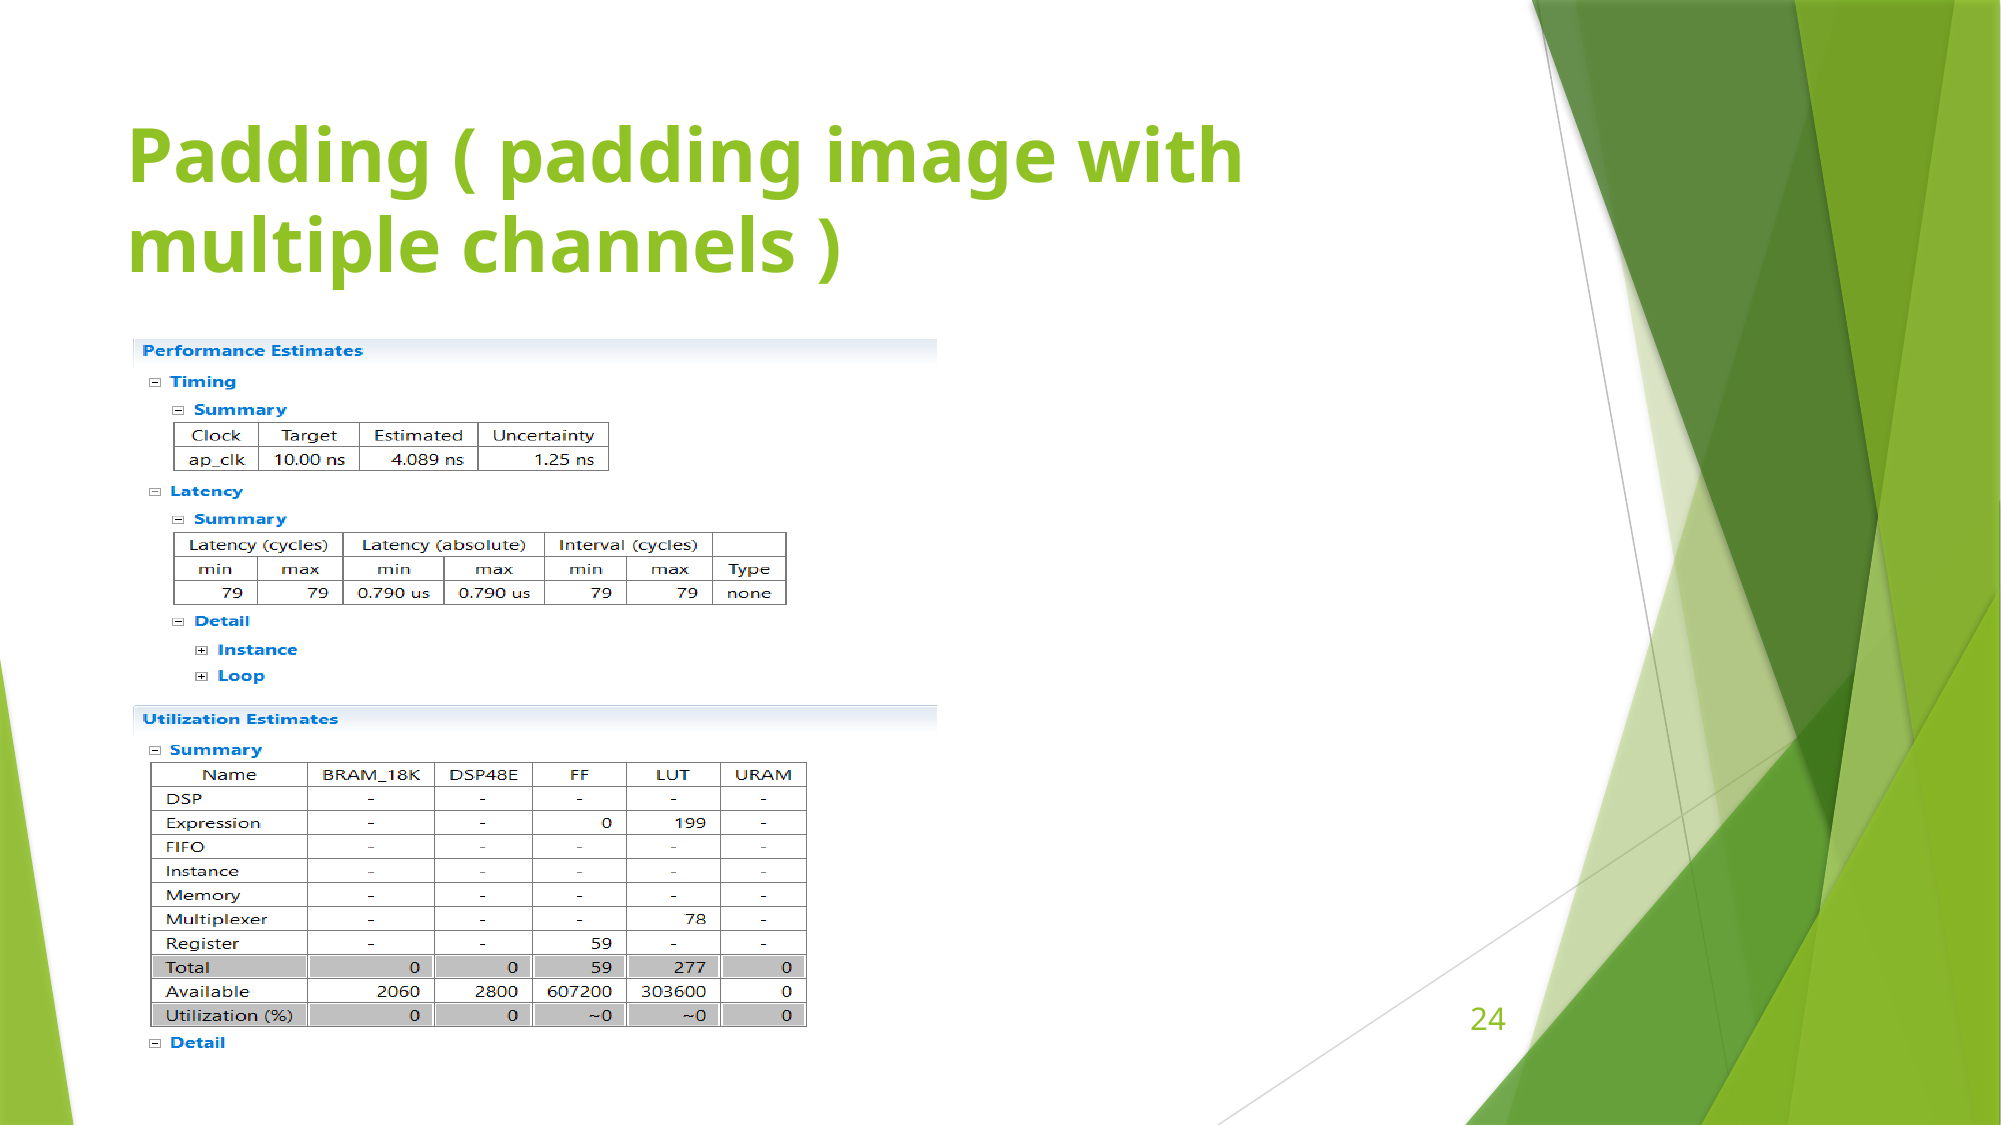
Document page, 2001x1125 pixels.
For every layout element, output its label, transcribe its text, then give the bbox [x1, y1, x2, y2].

title Padding ( padding image with multiple channels ) [111, 99, 1522, 317]
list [129, 338, 938, 1052]
slide_number 24 [1409, 991, 1522, 1051]
